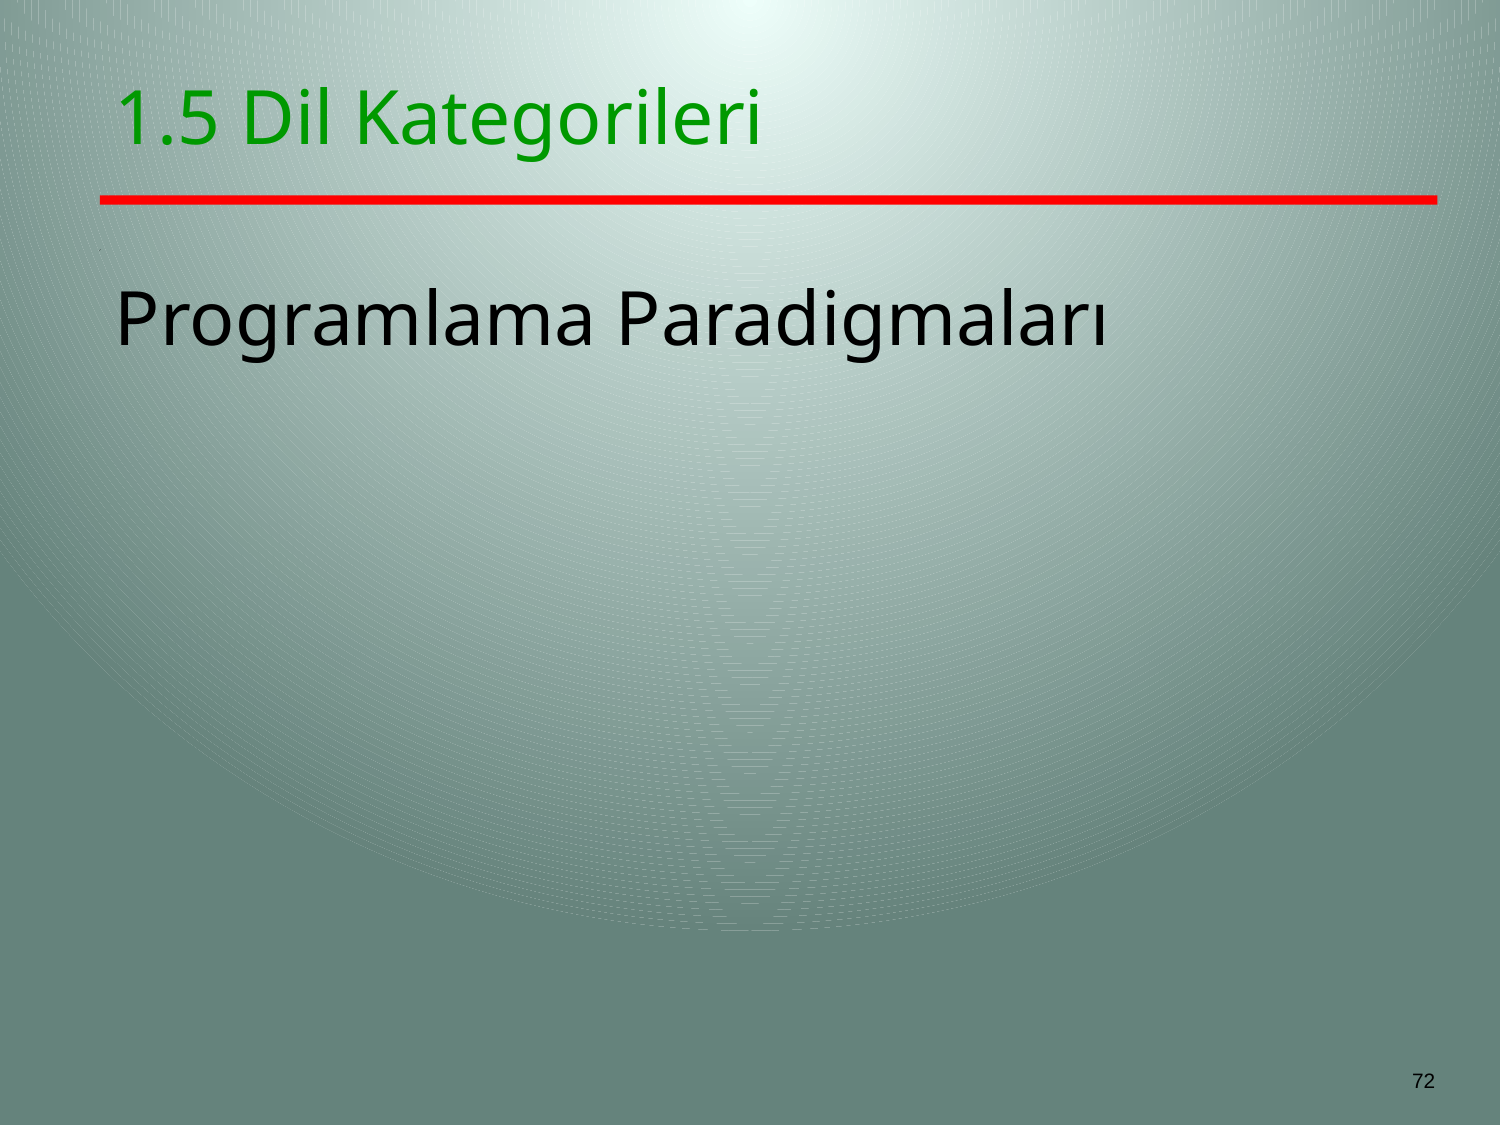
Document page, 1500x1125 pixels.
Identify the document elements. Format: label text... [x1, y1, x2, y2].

title 1.5 Dil Kategorileri [99, 62, 1438, 251]
list Programlama Paradigmaları [99, 262, 1438, 1013]
slide_number 72 [1137, 1025, 1450, 1100]
